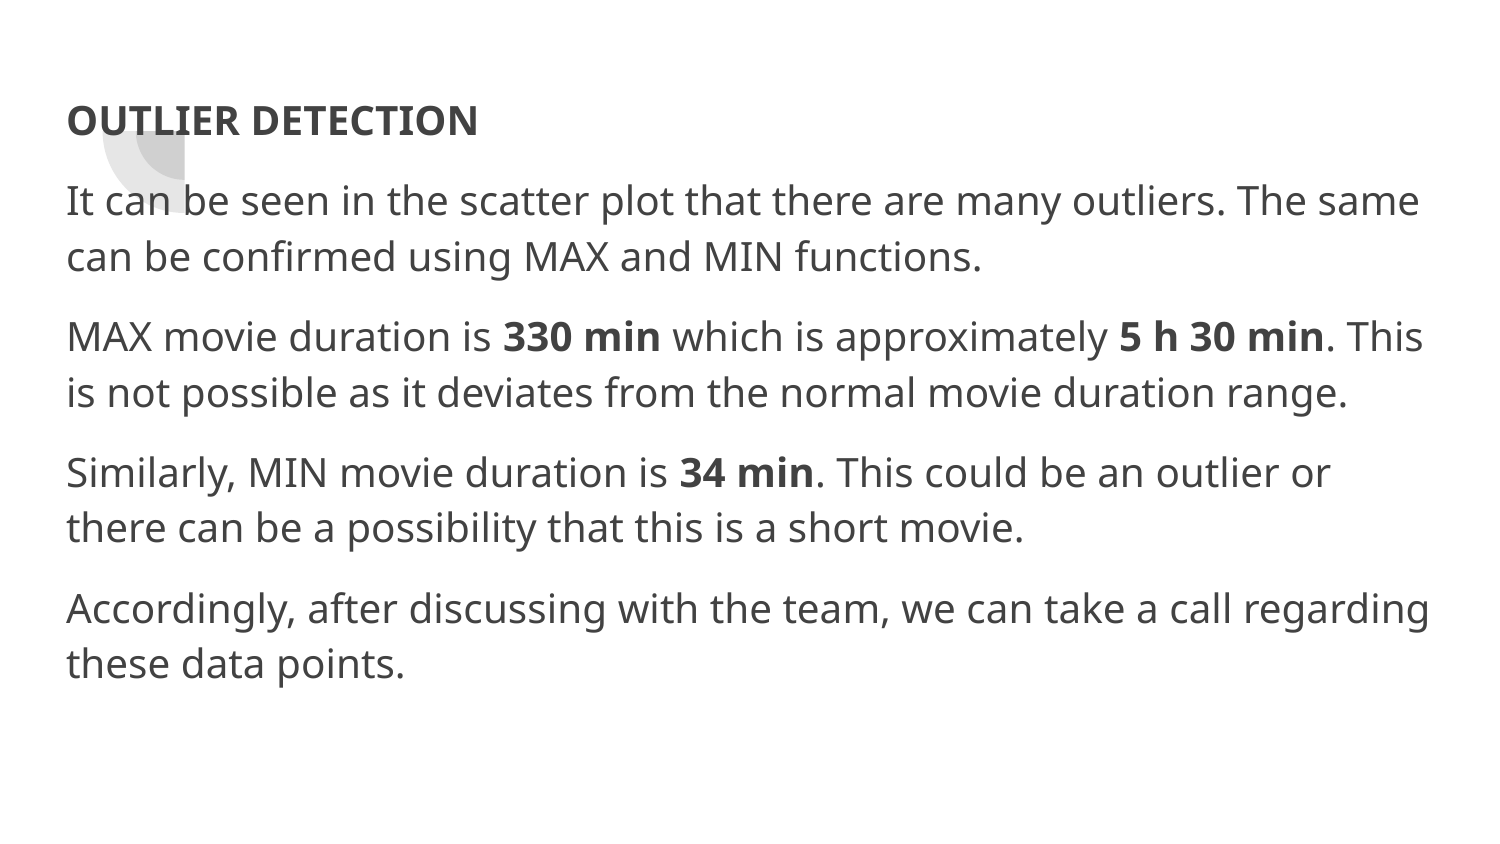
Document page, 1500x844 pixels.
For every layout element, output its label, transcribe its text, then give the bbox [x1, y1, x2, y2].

list OUTLIER DETECTION It can be seen in the scatter plot that there are many outliers. The same can be confirmed using MAX and MIN functions. MAX movie duration is 330 min which is approximately 5 h 30 min. This is not possible as it deviates from the normal movie duration range. Similarly, MIN movie duration is 34 min. This could be an outlier or there can be a possibility that this is a short movie. Accordingly, after discussing with the team, we can take a call regarding these data points. [51, 72, 1449, 750]
